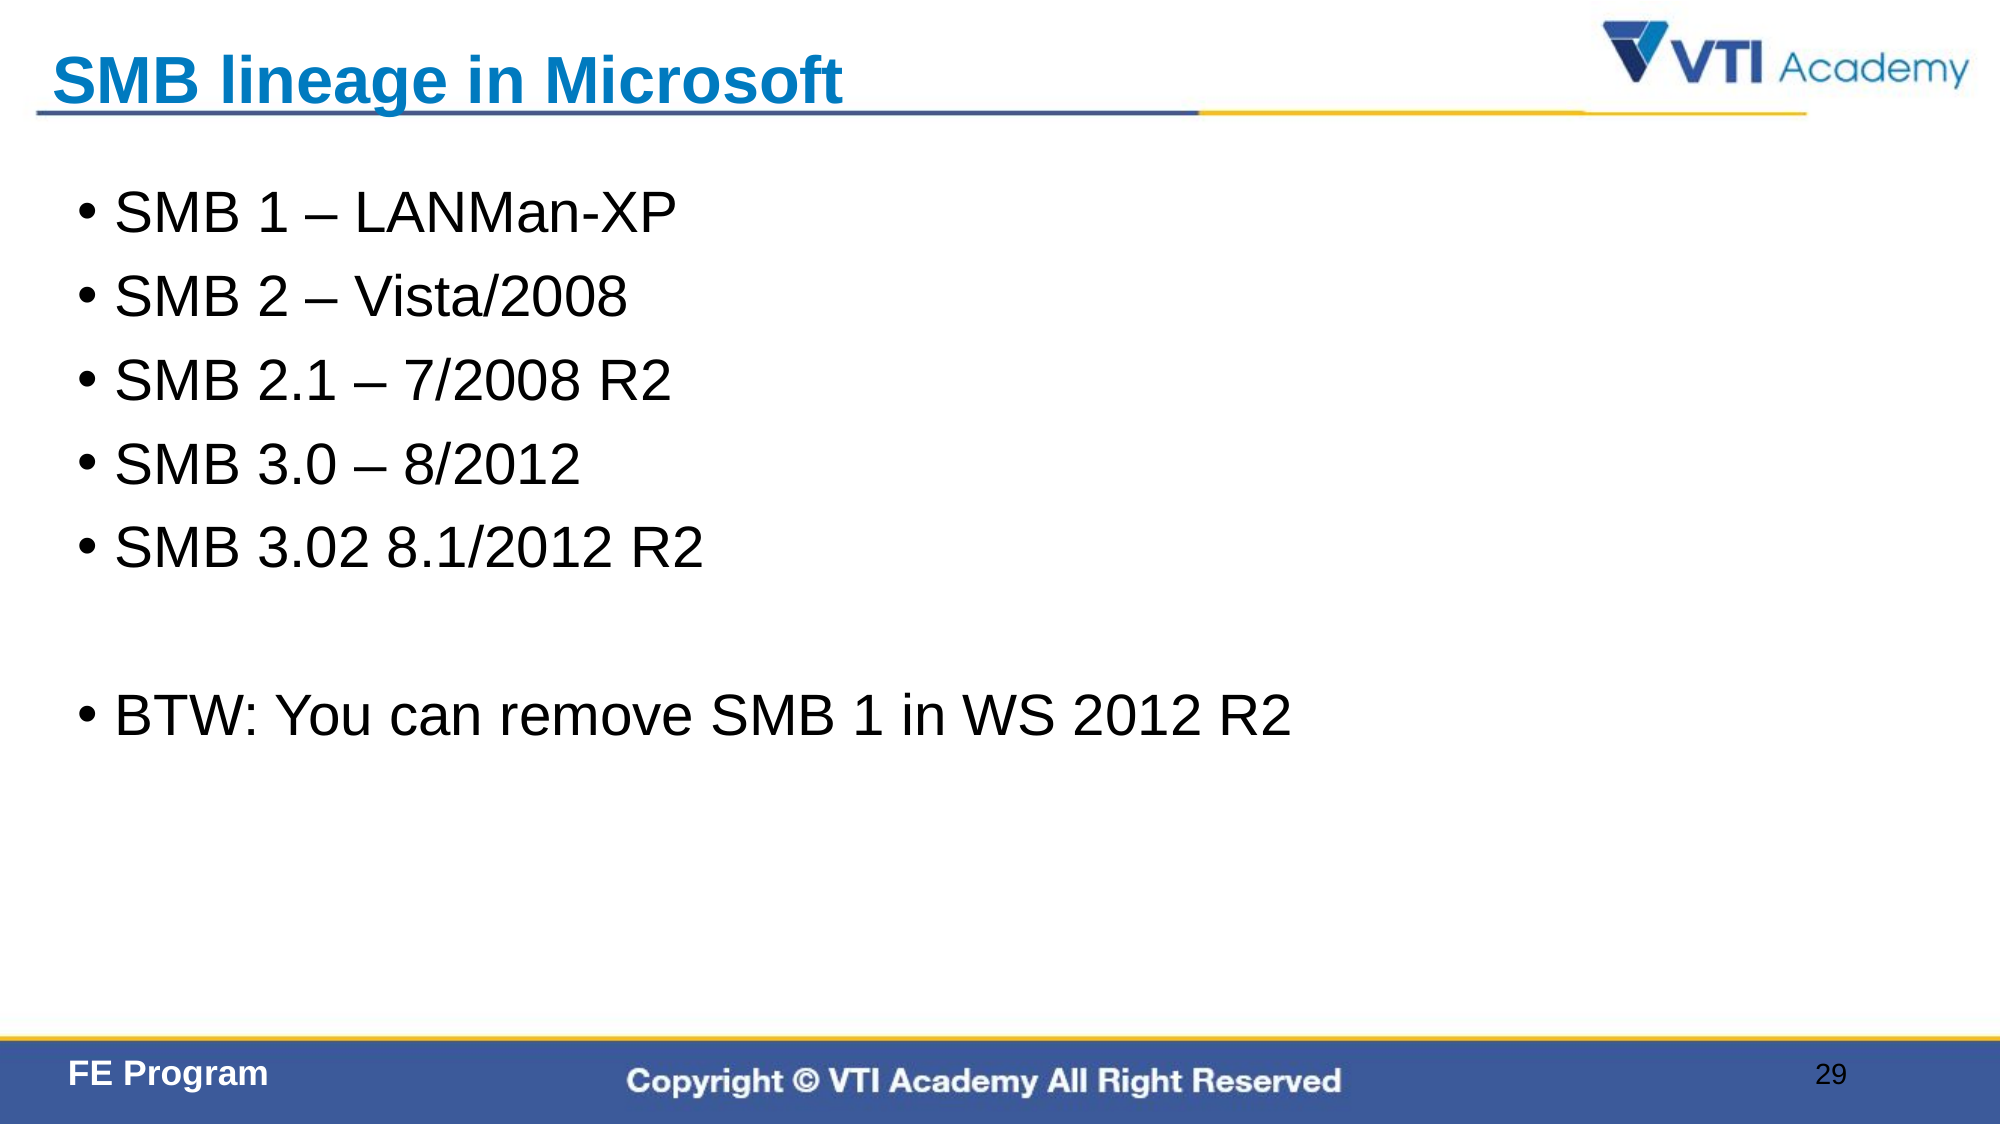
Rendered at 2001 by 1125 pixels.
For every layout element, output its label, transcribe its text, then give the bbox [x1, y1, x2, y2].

picture [0, 1, 2000, 1124]
slide_number 29 [1412, 1042, 1863, 1103]
title SMB lineage in Microsoft [37, 37, 1763, 127]
list SMB 1 – LANMan-XP SMB 2 – Vista/2008 SMB 2.1 – 7/2008 R2 SMB 3.0 – 8/2012 SMB 3.02 8.1/2012 R2 BTW: You can remove SMB 1 in WS 2012 R2 [62, 174, 1788, 889]
